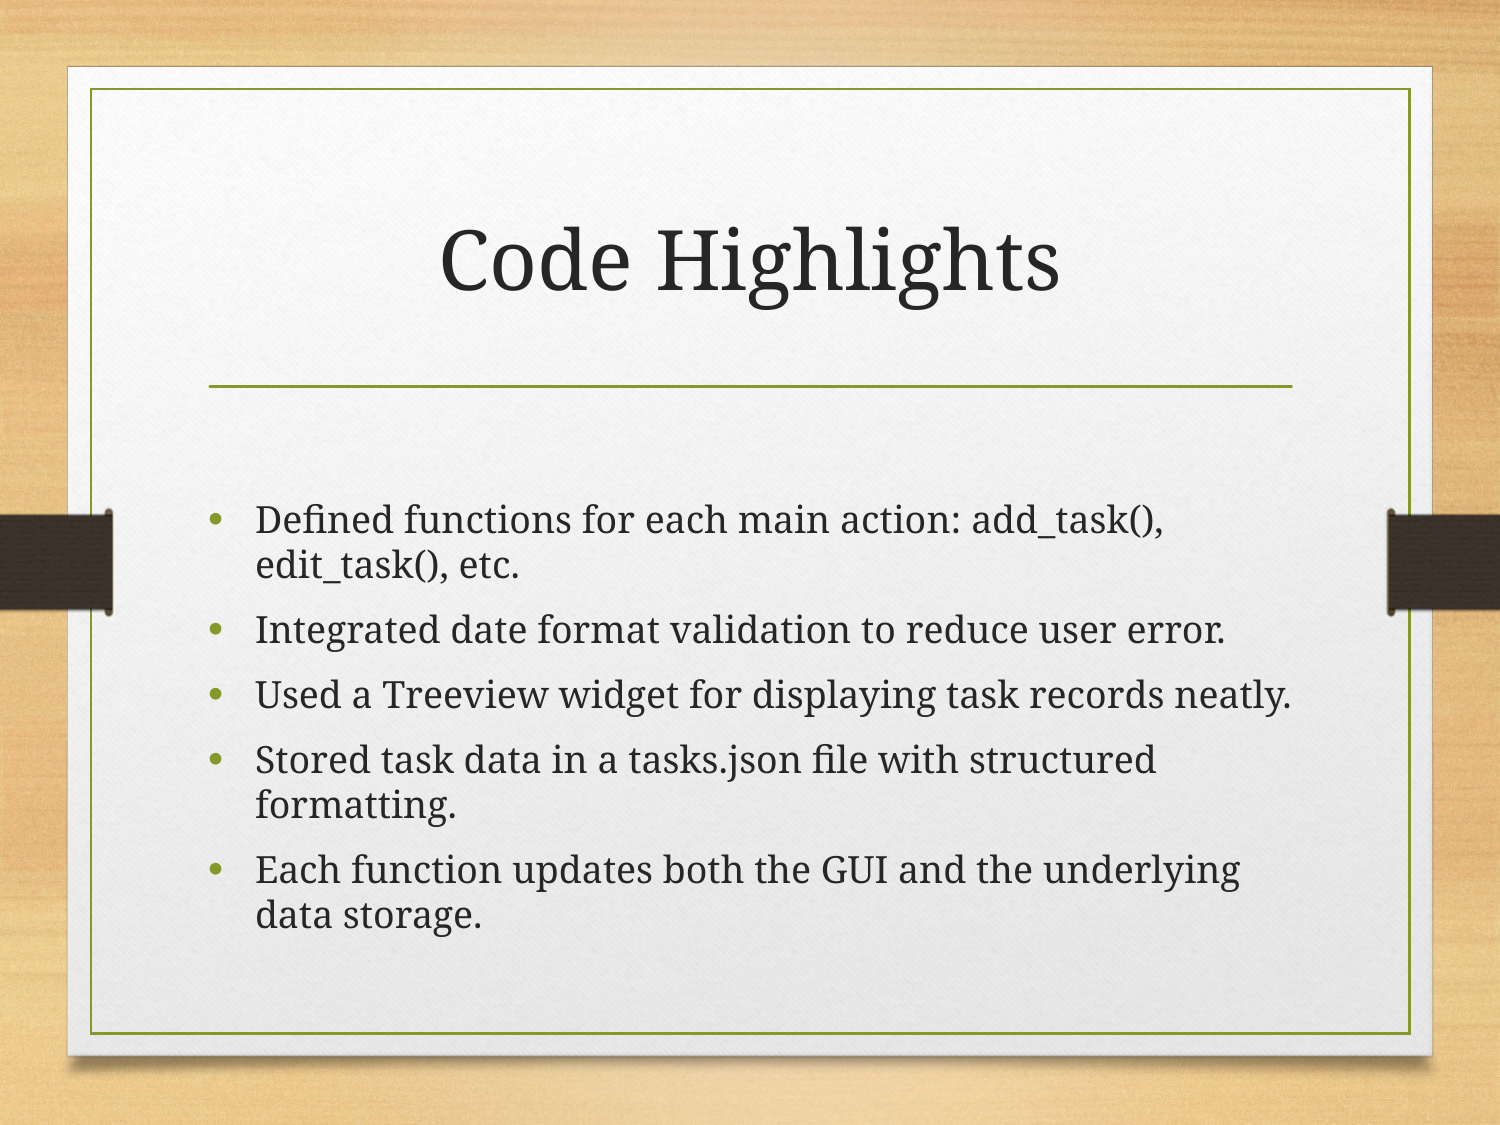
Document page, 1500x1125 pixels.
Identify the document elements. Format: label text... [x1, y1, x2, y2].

picture [0, 0, 1500, 1125]
list Defined functions for each main action: add_task(), edit_task(), etc. Integrated date format validation to reduce user error. Used a Treeview widget for displaying task records neatly. Stored task data in a tasks.json file with structured formatting. Each function updates both the GUI and the underlying data storage. [193, 408, 1309, 974]
title Code Highlights [193, 150, 1309, 365]
